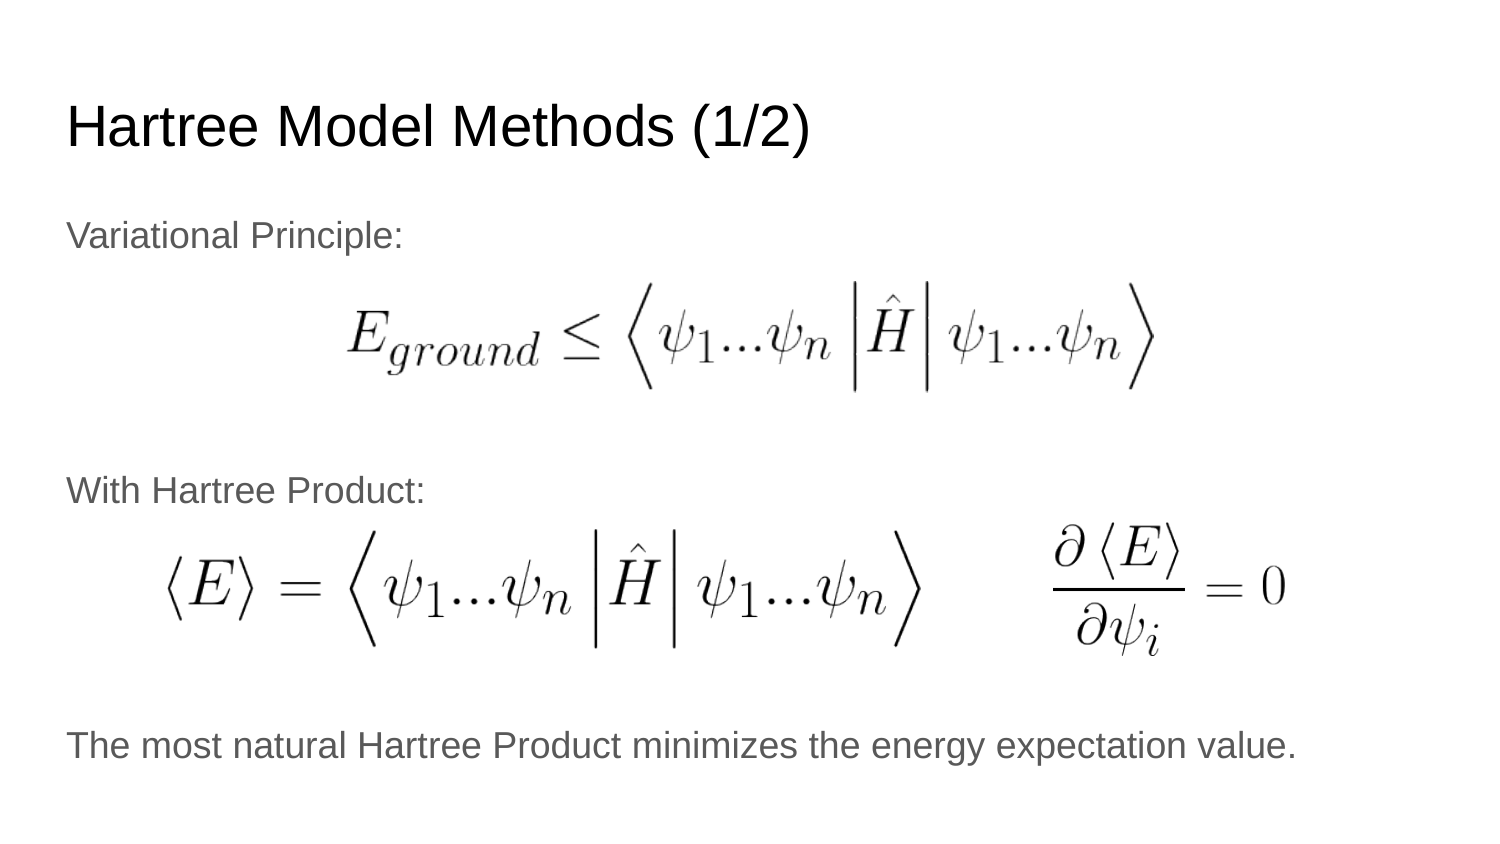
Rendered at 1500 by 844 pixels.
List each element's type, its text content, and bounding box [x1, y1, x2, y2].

picture [166, 528, 921, 650]
picture [346, 280, 1154, 393]
title Hartree Model Methods (1/2) [51, 72, 1449, 167]
picture [1052, 522, 1285, 656]
list Variational Principle: With Hartree Product: The most natural Hartree Product minimizes the energy expectation value. [51, 189, 1449, 750]
